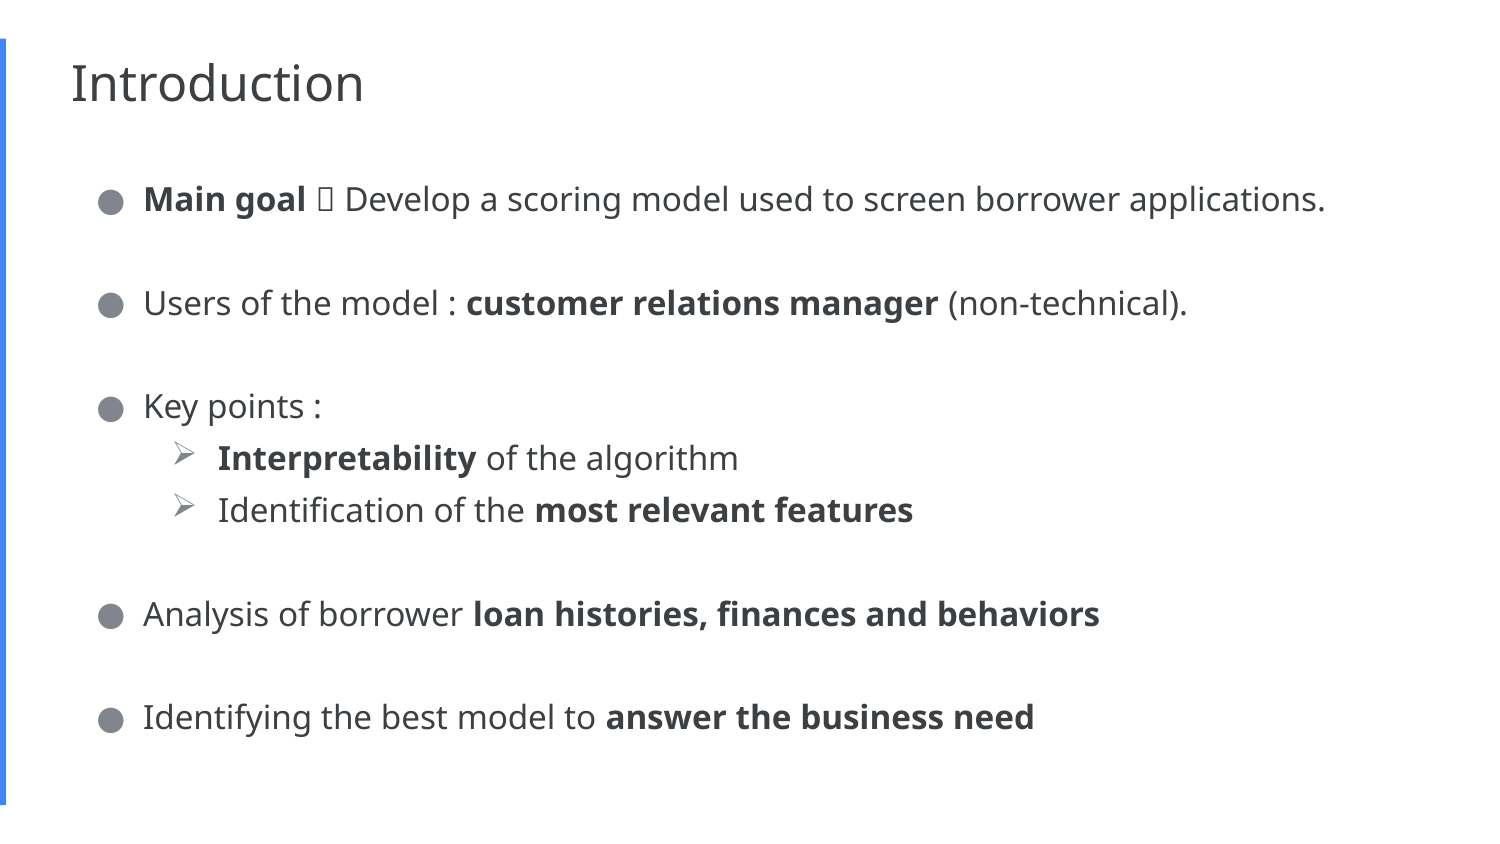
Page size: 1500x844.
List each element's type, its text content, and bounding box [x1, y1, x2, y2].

text_box Main goal  Develop a scoring model used to screen borrower applications. Users of the model : customer relations manager (non-technical). Key points : Interpretability of the algorithm Identification of the most relevant features Analysis of borrower loan histories, finances and behaviors Identifying the best model to answer the business need [53, 111, 1470, 790]
title Introduction [56, 43, 1336, 111]
